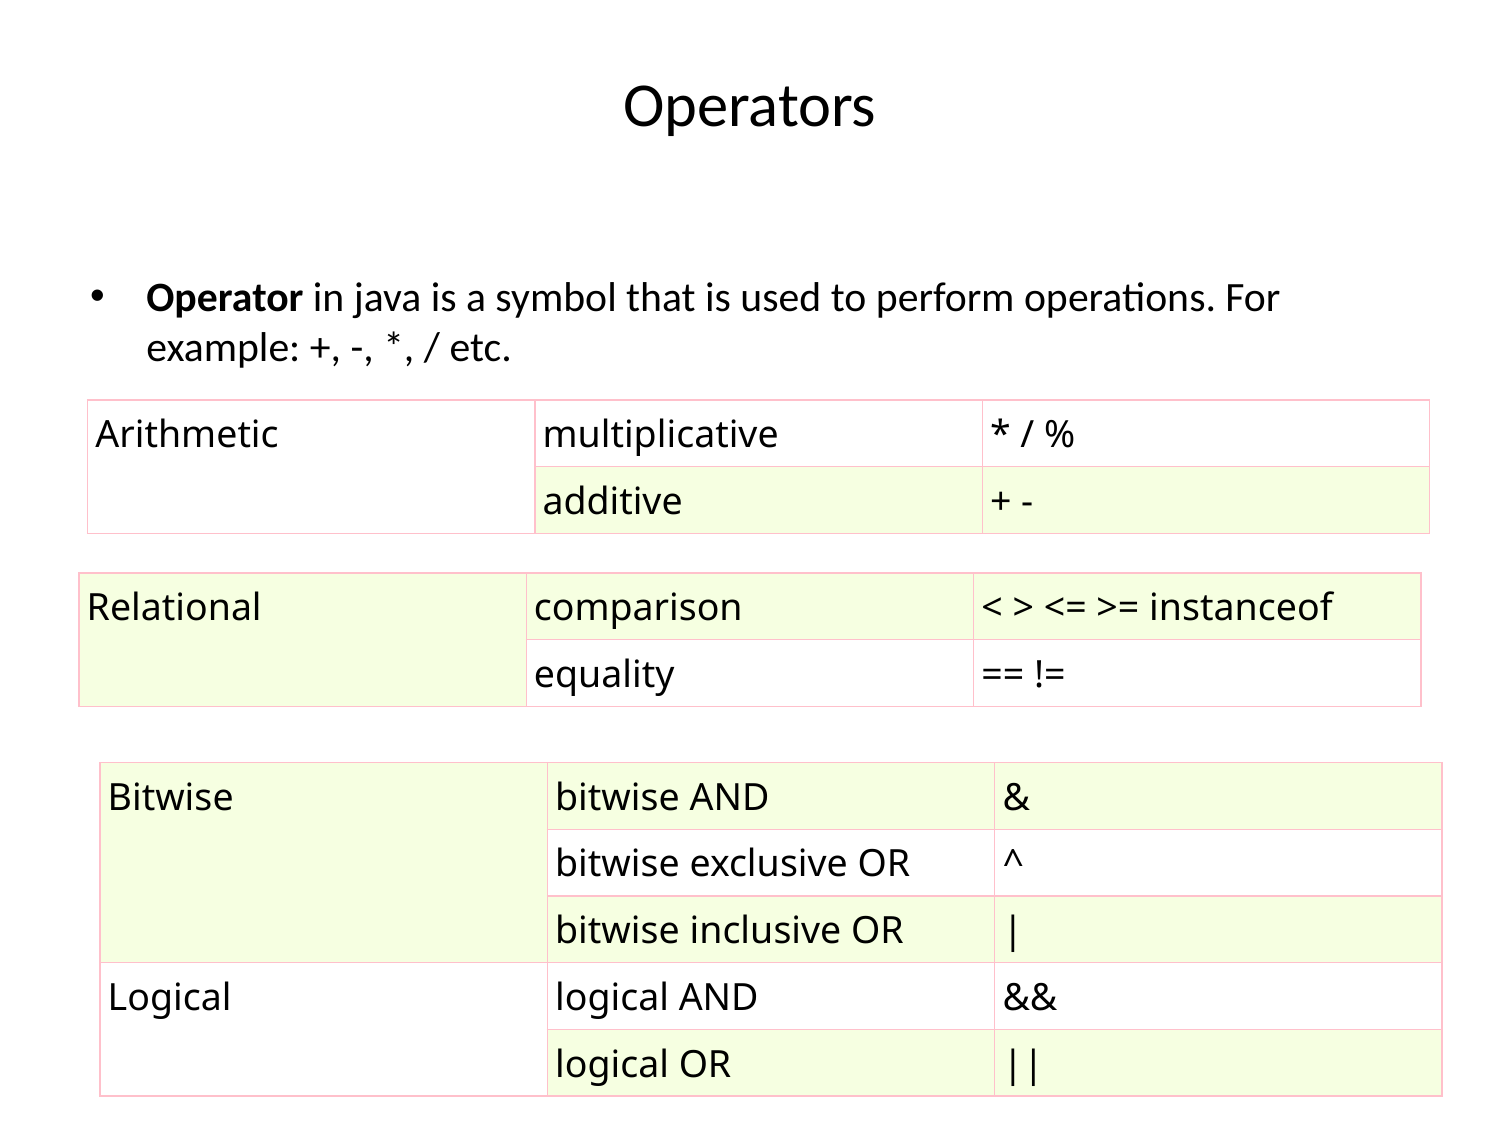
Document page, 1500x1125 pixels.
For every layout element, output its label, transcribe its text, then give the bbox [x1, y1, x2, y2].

table_header * / % [983, 401, 1429, 466]
table_header < > <= >= instanceof [974, 574, 1420, 639]
table_cell | [995, 897, 1441, 962]
table_cell && [995, 963, 1441, 1029]
table_header bitwise AND [548, 763, 994, 829]
title Operators [75, 45, 1425, 233]
table_header Arithmetic [88, 401, 534, 533]
table_cell Logical [101, 963, 547, 1095]
table_cell equality [527, 640, 973, 706]
table_cell logical OR [548, 1030, 994, 1095]
table_header Bitwise [101, 763, 547, 962]
table_header comparison [527, 574, 973, 639]
table_header Relational [80, 574, 526, 706]
table_cell || [995, 1030, 1441, 1095]
list Operator in java is a symbol that is used to perform operations. For example: +, -, *, / etc. [75, 262, 1425, 1005]
table_cell + - [983, 467, 1429, 533]
table_cell ^ [995, 830, 1441, 895]
table_cell bitwise exclusive OR [548, 830, 994, 895]
table_cell bitwise inclusive OR [548, 897, 994, 962]
table_cell additive [536, 467, 982, 533]
table_cell == != [974, 640, 1420, 706]
table_cell logical AND [548, 963, 994, 1029]
table_header multiplicative [536, 401, 982, 466]
table_header & [995, 763, 1441, 829]
